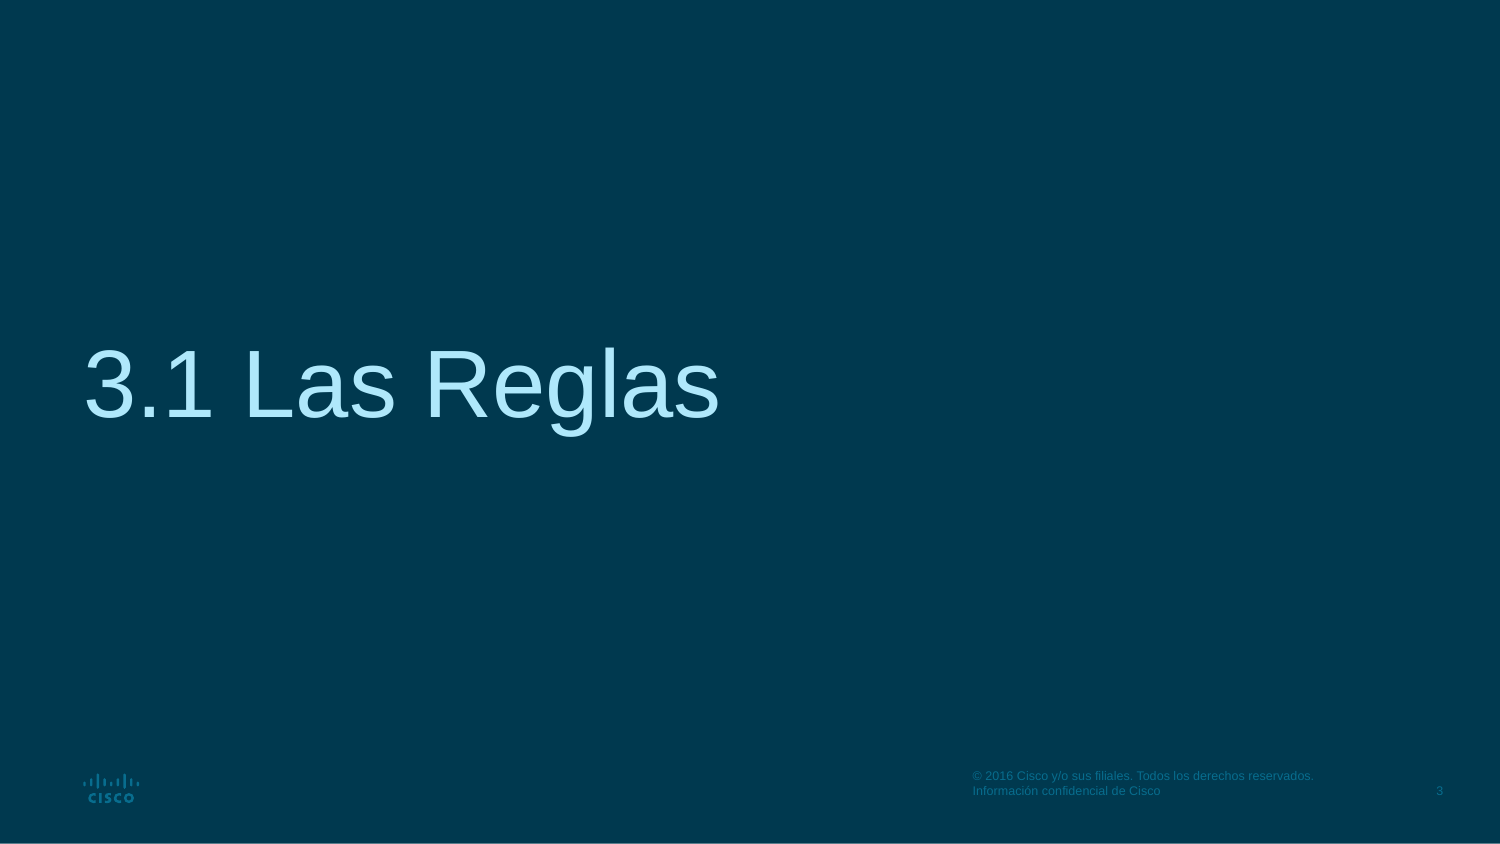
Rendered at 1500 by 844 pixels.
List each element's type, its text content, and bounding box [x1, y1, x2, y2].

title 3.1 Las Reglas [68, 150, 1315, 446]
